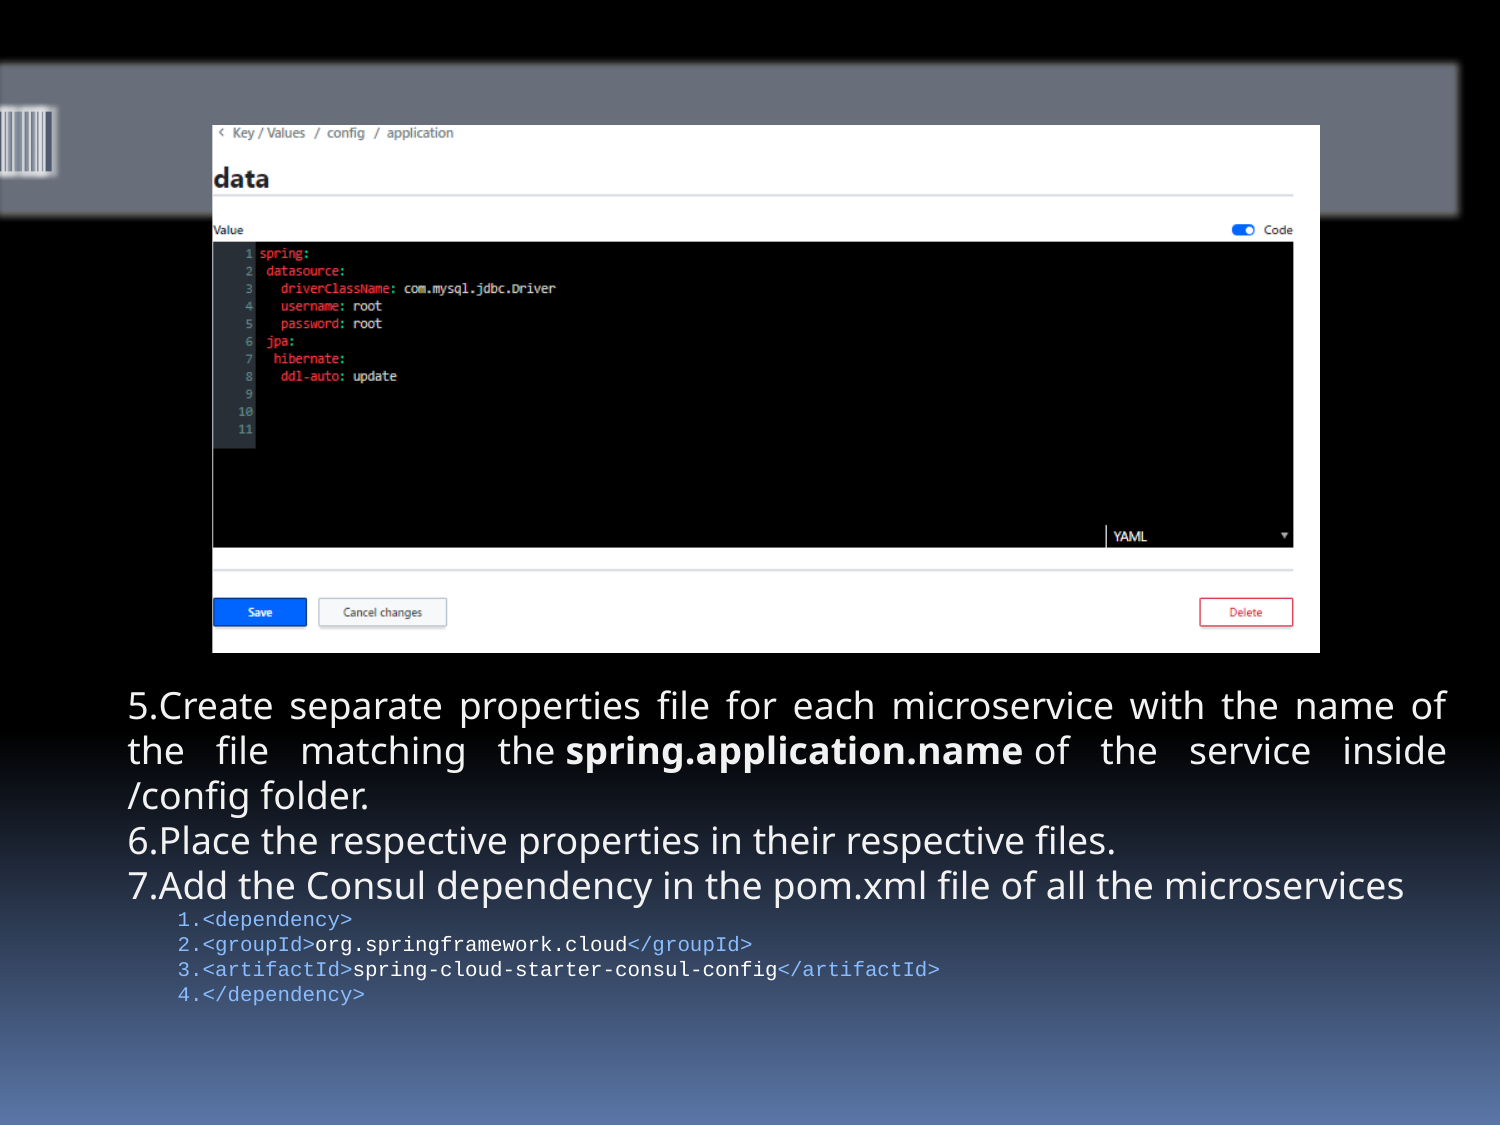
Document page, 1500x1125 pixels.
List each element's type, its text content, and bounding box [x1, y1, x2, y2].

text_box <dependency> <groupId>org.springframework.cloud</groupId> <artifactId>spring-cloud-starter-consul-config</artifactId> </dependency> [162, 860, 1338, 1096]
text_box Create separate properties file for each microservice with the name of the file matching the spring.application.name of the service inside /config folder. Place the respective properties in their respective files. Add the Consul dependency in the pom.xml file of all the microservices [112, 674, 1463, 960]
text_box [212, 124, 1321, 653]
